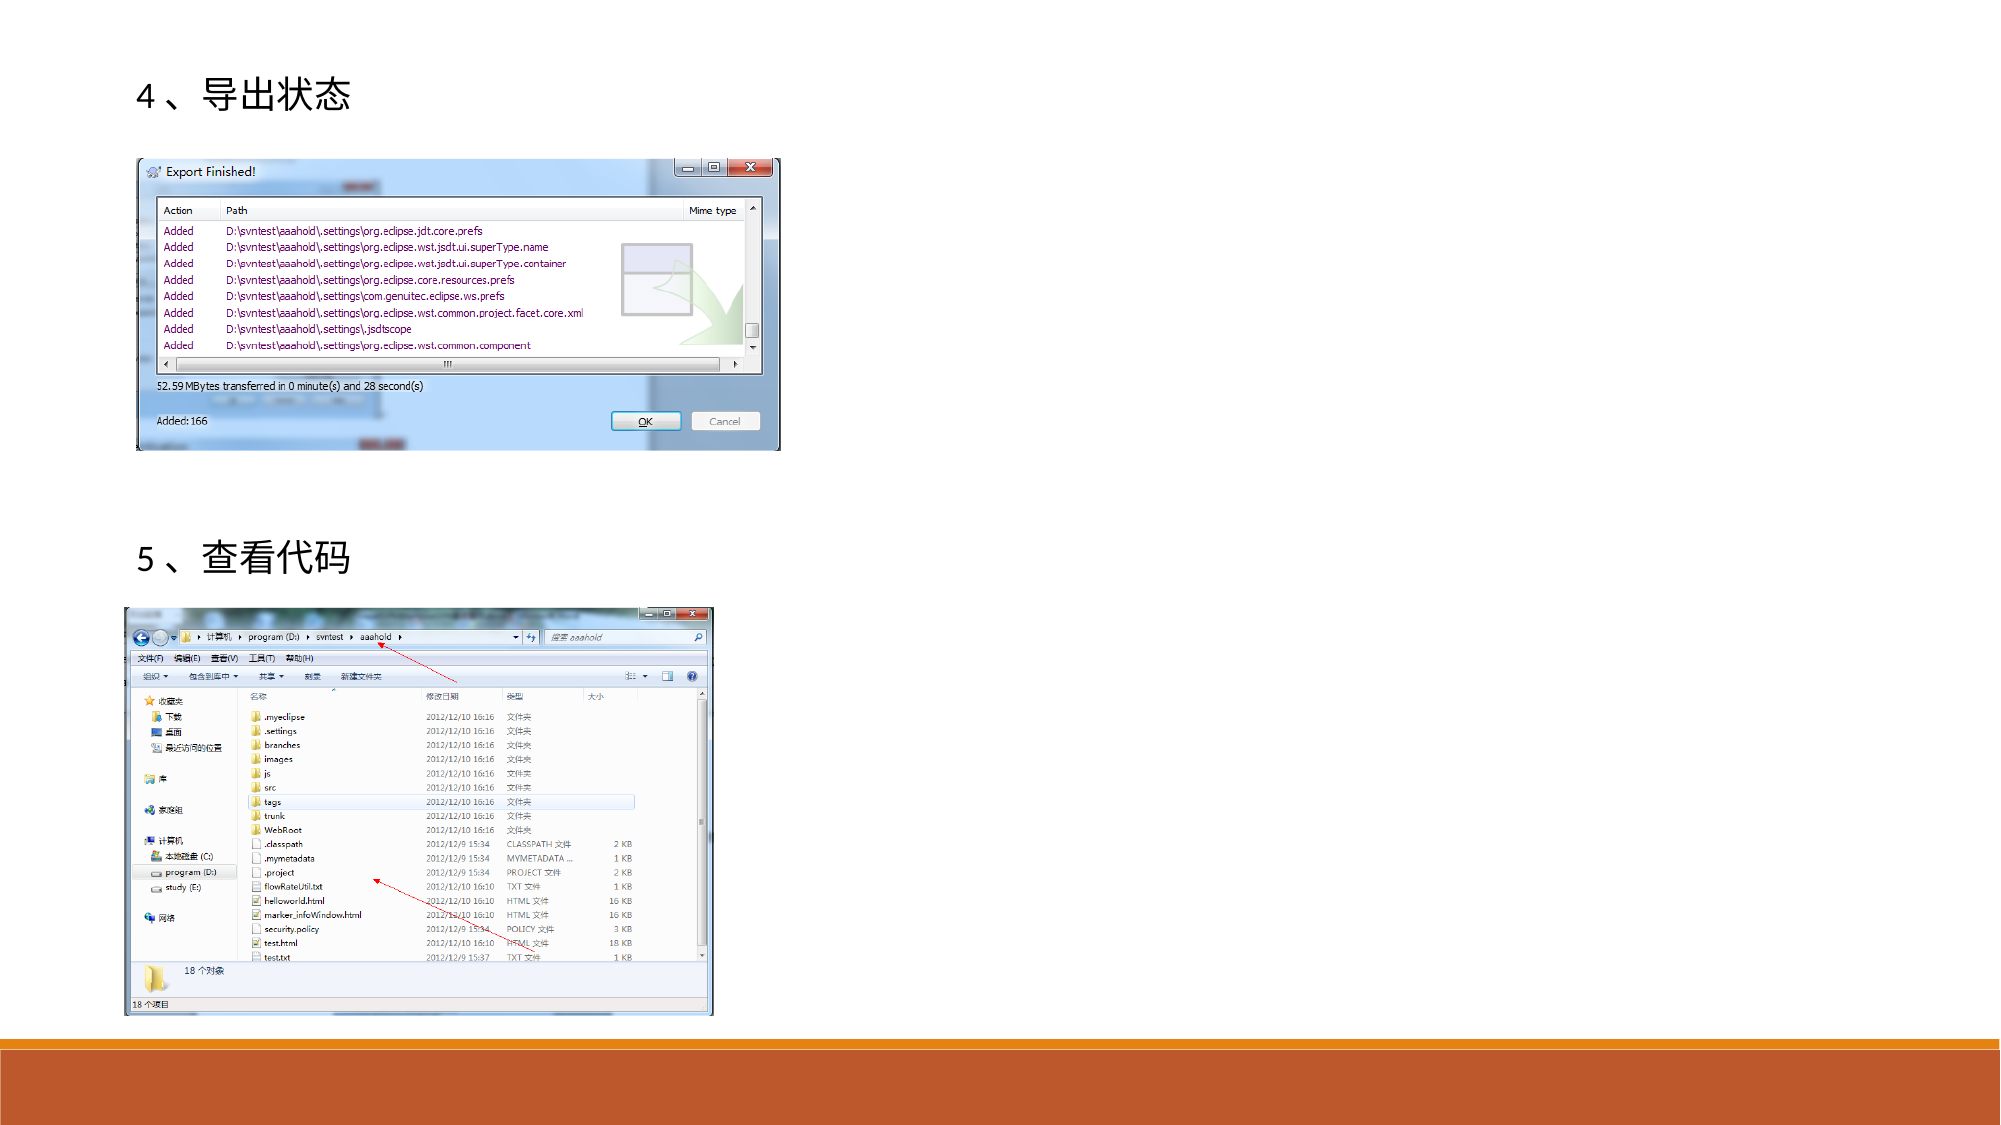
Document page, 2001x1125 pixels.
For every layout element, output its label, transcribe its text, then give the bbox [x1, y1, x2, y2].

text_box 5、查看代码 [121, 526, 367, 586]
text_box 4、导出状态 [121, 64, 367, 124]
picture [136, 158, 781, 451]
picture [124, 606, 715, 1017]
